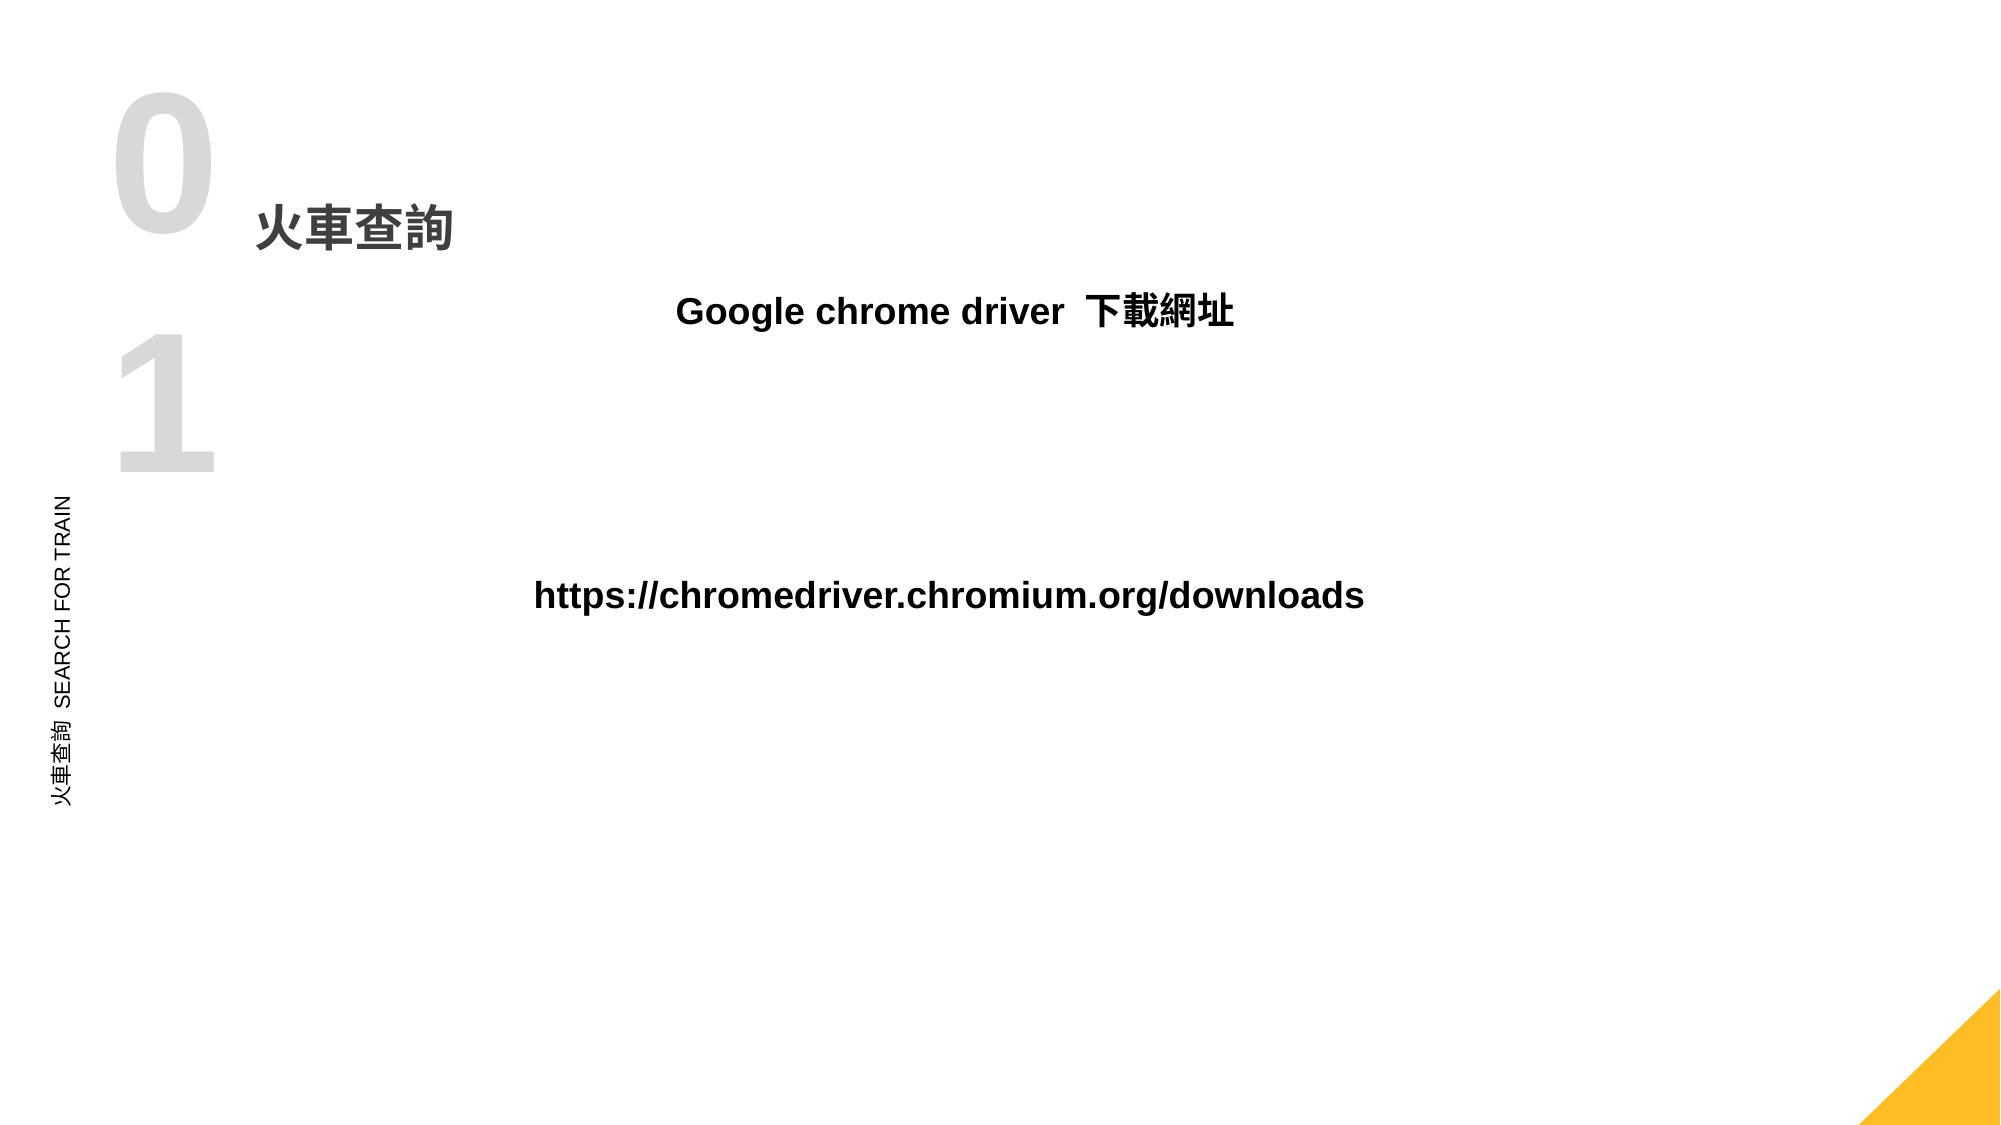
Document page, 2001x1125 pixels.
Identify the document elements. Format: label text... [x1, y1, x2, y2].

text_box Google chrome driver 下載網址 [660, 279, 1304, 340]
text_box https://chromedriver.chromium.org/downloads [518, 563, 1446, 624]
